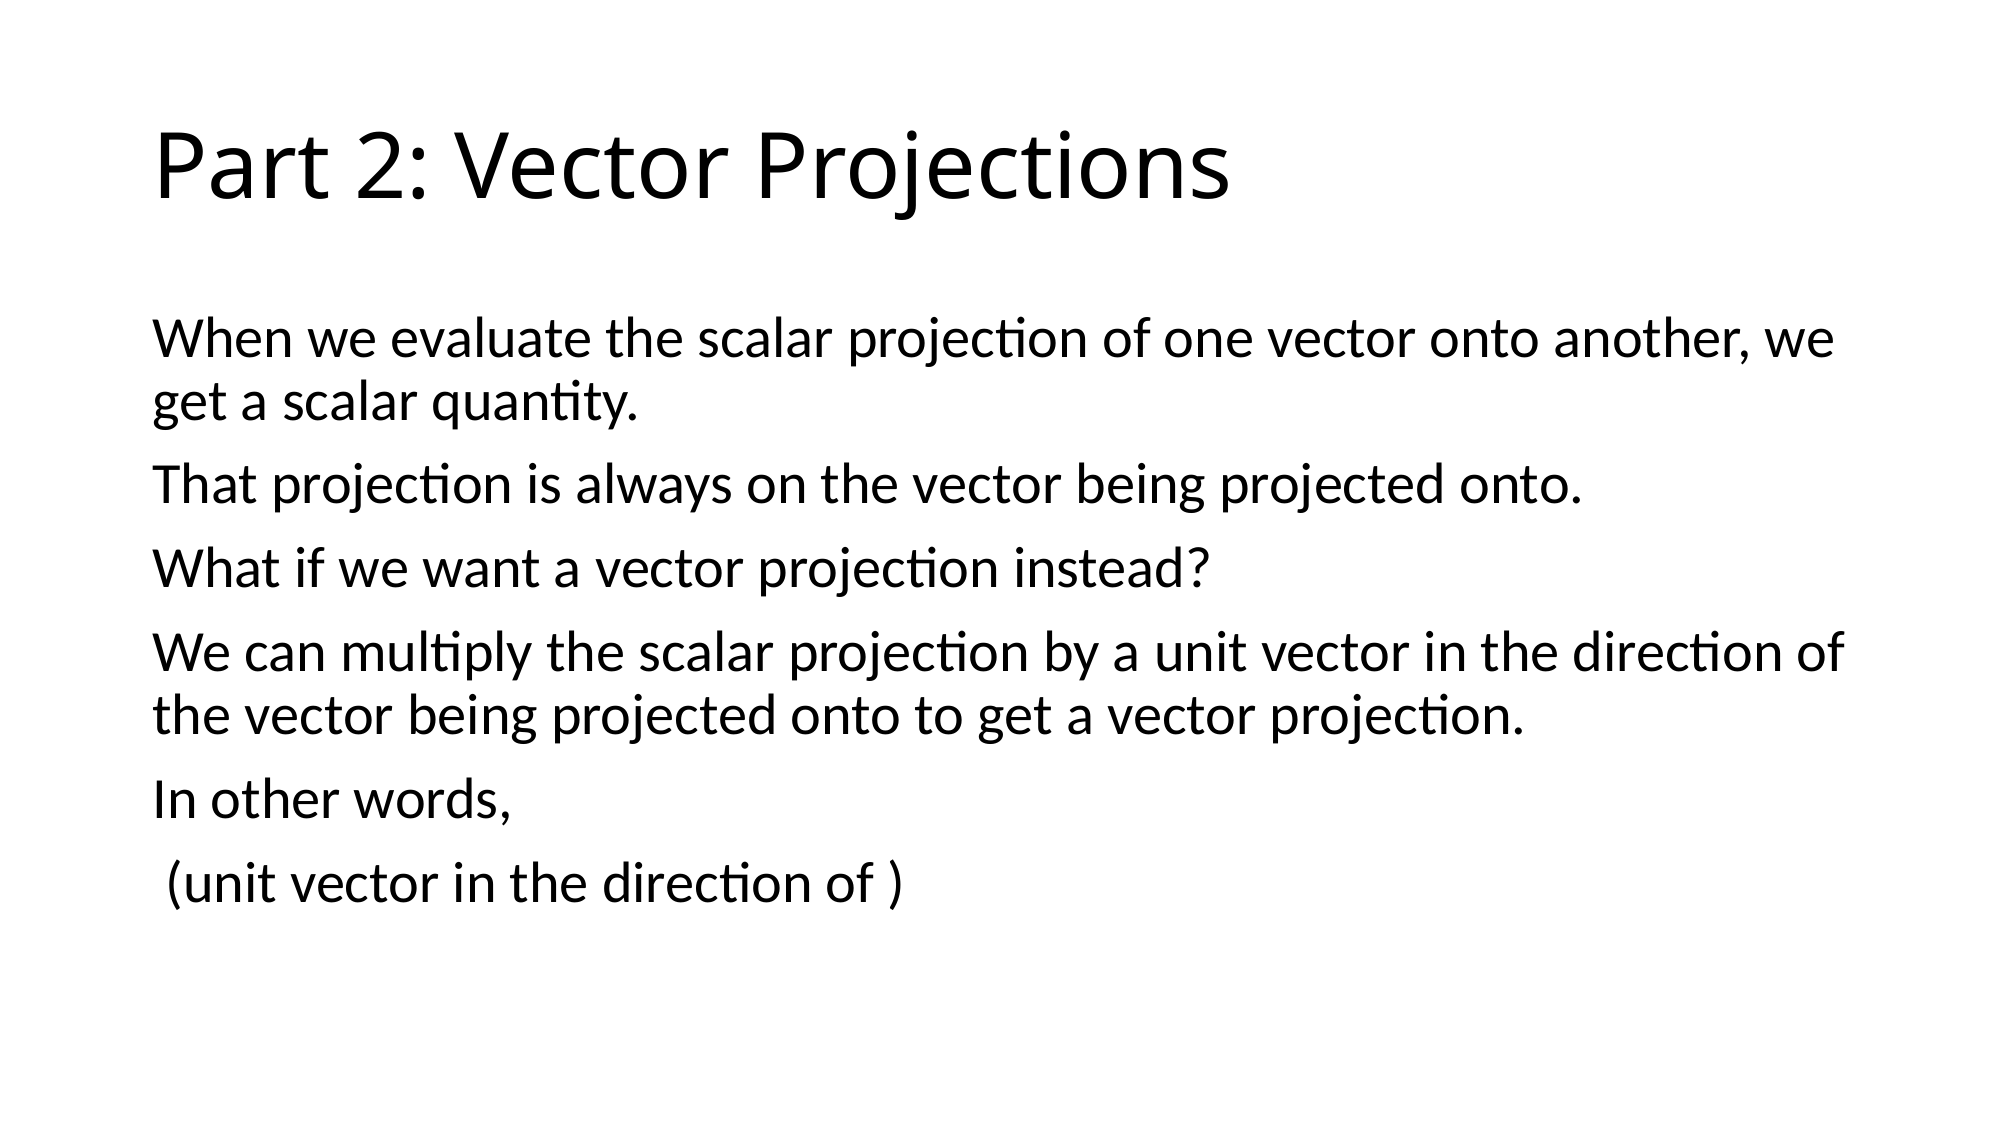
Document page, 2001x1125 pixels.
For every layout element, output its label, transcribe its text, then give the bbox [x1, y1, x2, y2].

title Part 2: Vector Projections [137, 59, 1863, 278]
